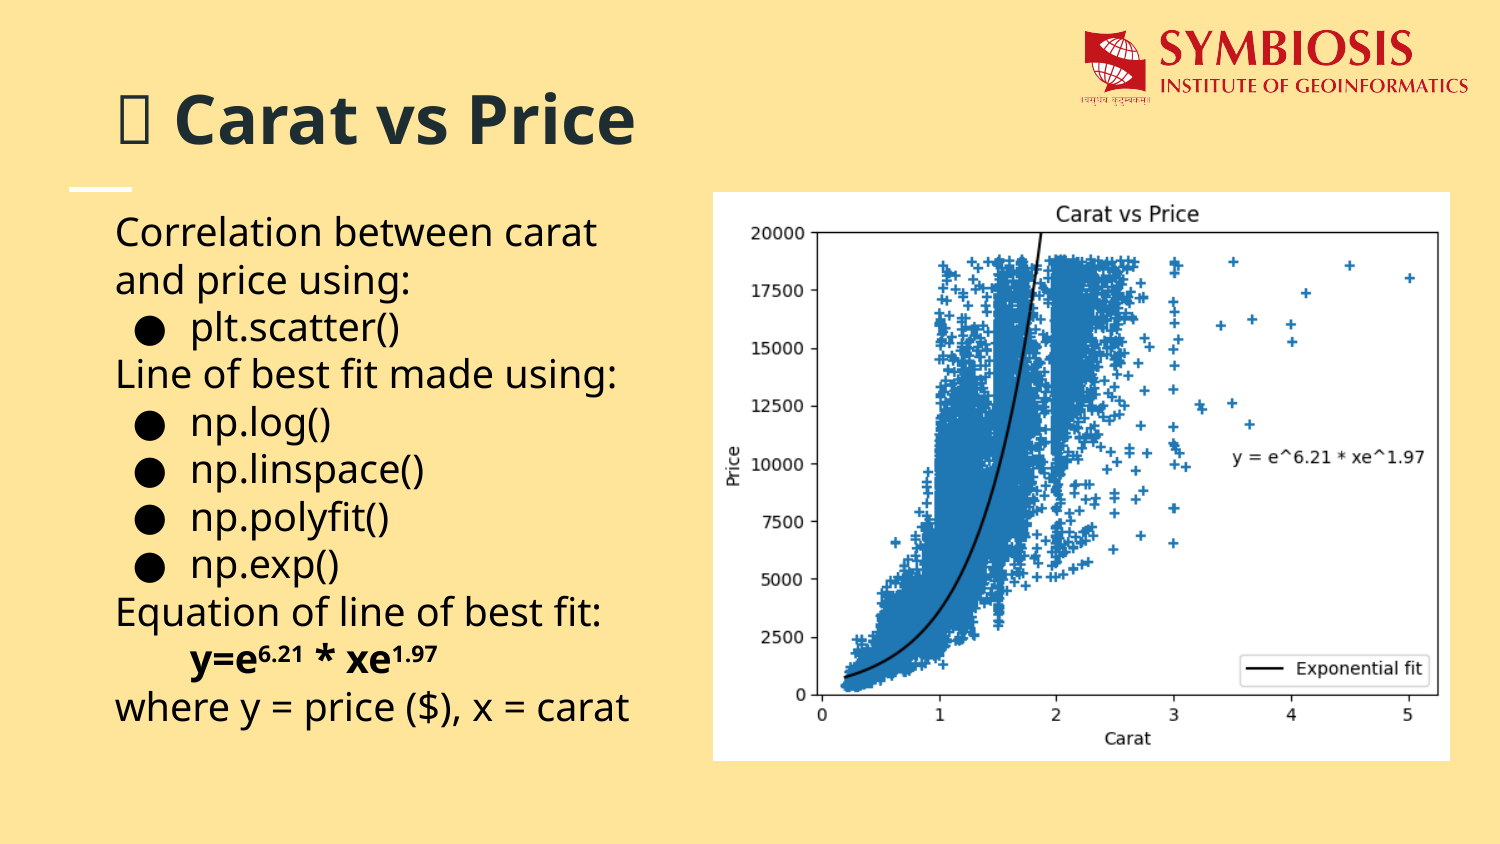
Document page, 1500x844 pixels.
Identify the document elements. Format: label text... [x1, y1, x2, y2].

picture [713, 191, 1450, 761]
text_box Correlation between carat and price using: plt.scatter() Line of best fit made using: np.log() np.linspace() np.polyfit() np.exp() Equation of line of best fit: y=e6.21 * xe1.97 where y = price ($), x = carat [99, 192, 685, 745]
picture [1073, 24, 1475, 114]
title 💎 Carat vs Price [99, 61, 1390, 167]
